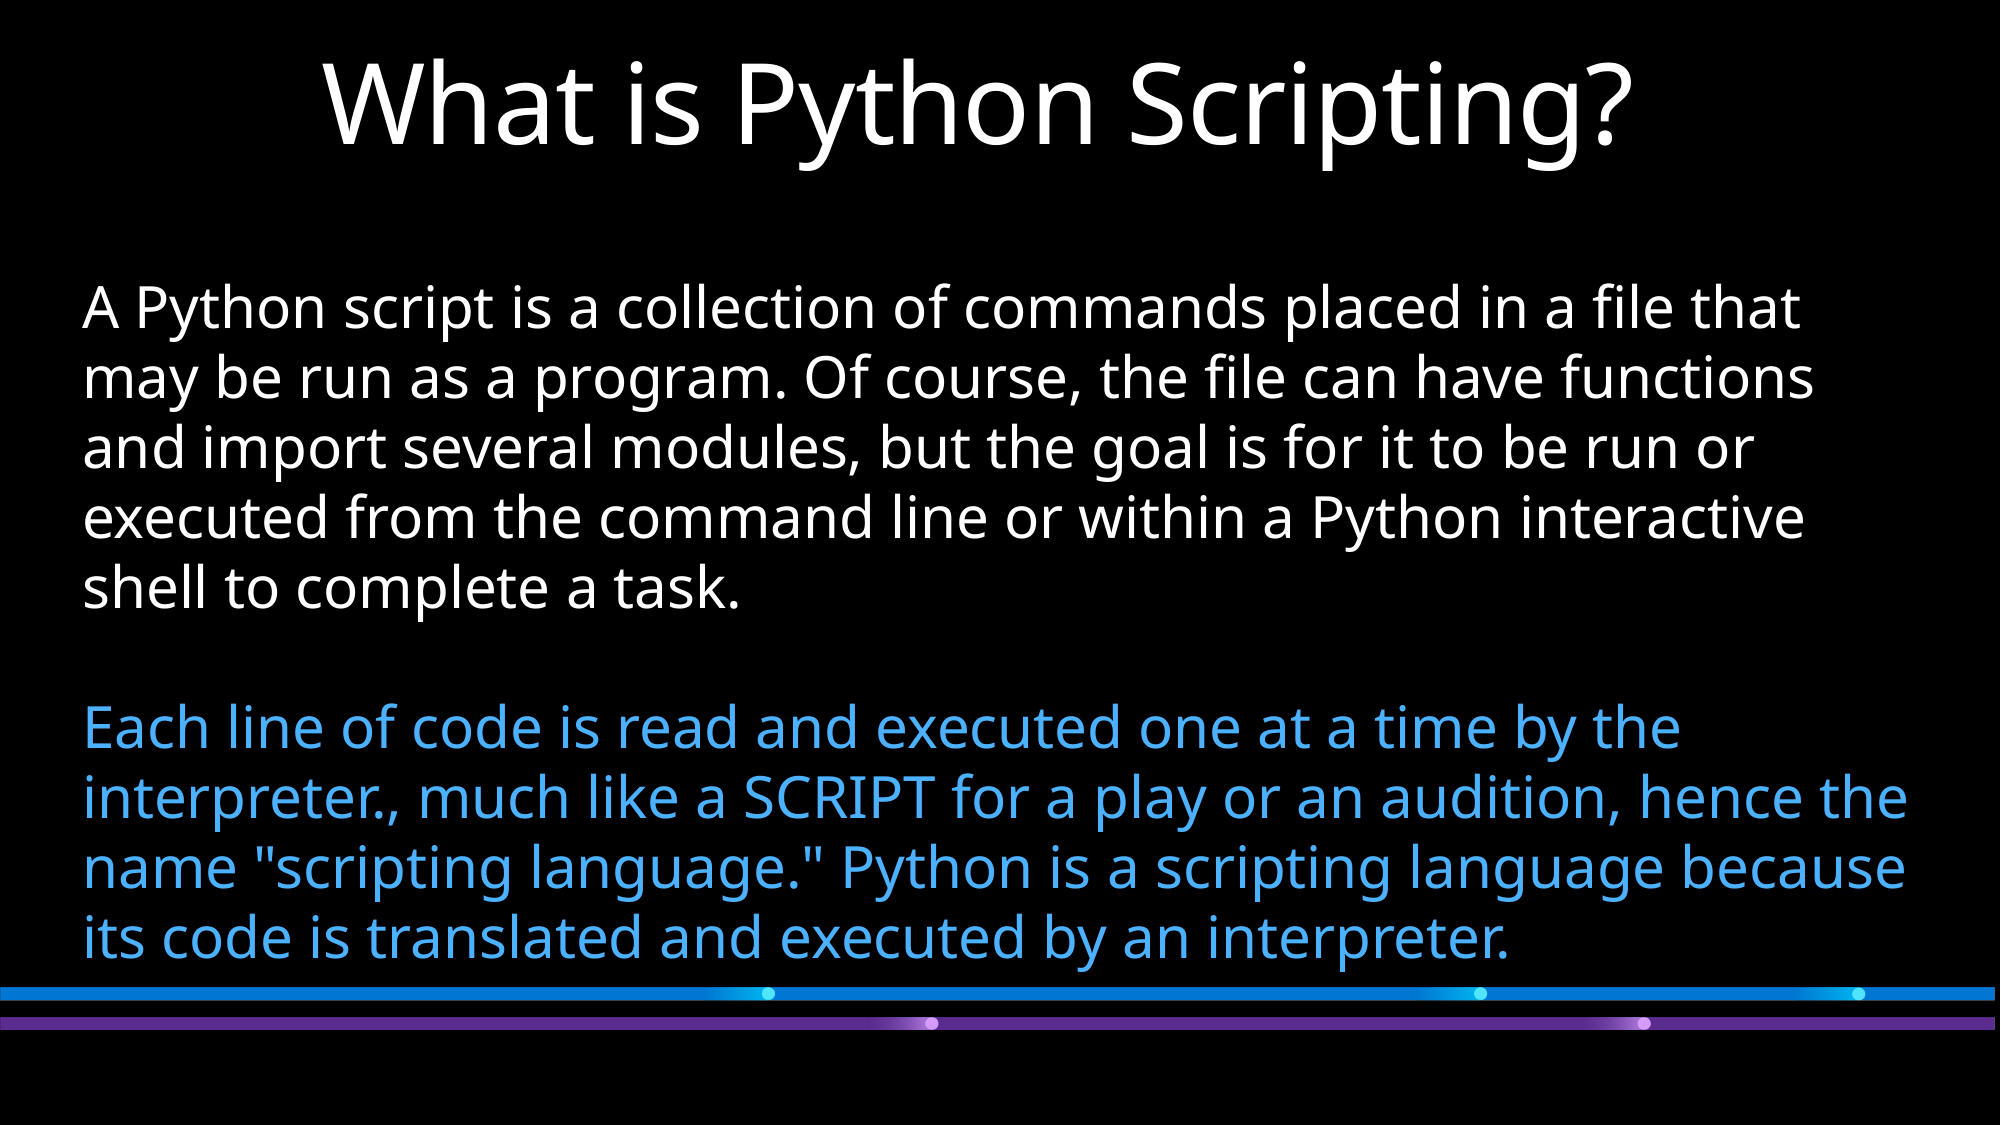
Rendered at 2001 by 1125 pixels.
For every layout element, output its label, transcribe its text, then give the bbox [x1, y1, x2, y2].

picture [1933, 987, 2000, 1030]
picture [0, 987, 67, 1030]
text_box A Python script is a collection of commands placed in a file that may be run as a program. Of course, the file can have functions and import several modules, but the goal is for it to be run or executed from the command line or within a Python interactive shell to complete a task. Each line of code is read and executed one at a time by the interpreter., much like a SCRIPT for a play or an audition, hence the name "scripting language." Python is a scripting language because its code is translated and executed by an interpreter. [67, 262, 1933, 1048]
title What is Python Scripting? [74, 32, 1882, 176]
